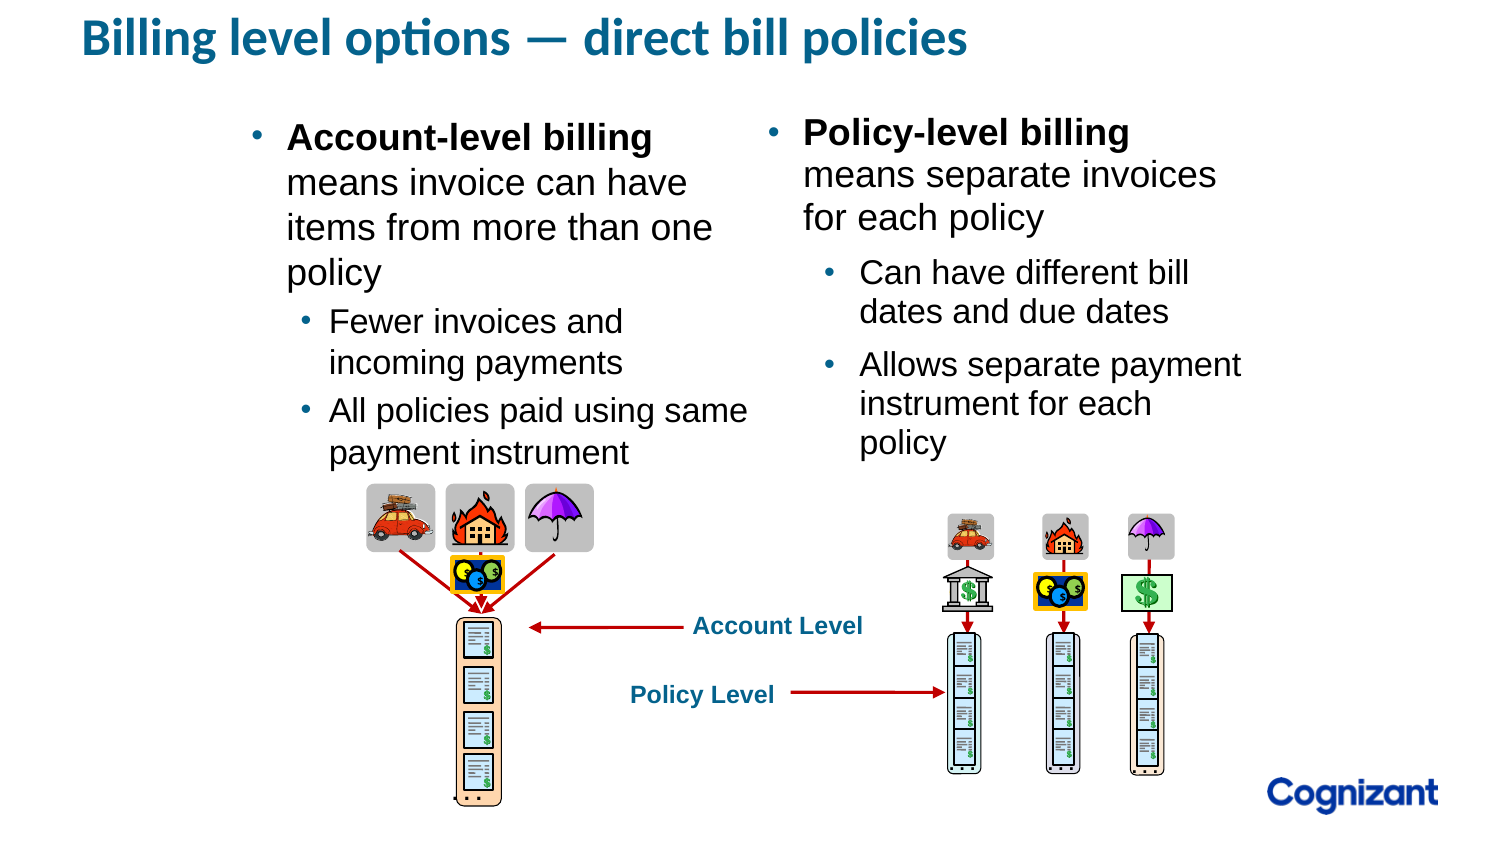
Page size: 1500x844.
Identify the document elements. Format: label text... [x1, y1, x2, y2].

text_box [528, 486, 583, 542]
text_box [481, 554, 555, 614]
text_box Billing level options — direct bill policies [81, 14, 1446, 107]
picture [451, 490, 509, 546]
text_box [366, 483, 436, 553]
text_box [934, 513, 1180, 786]
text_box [368, 494, 434, 541]
picture [1267, 777, 1438, 815]
text_box Account-level billing means invoice can have items from more than one policy Fewer invoices and incoming payments All policies paid using same payment instrument [251, 112, 767, 368]
text_box [525, 483, 594, 553]
text_box Policy Level [629, 681, 789, 710]
text_box [445, 483, 515, 553]
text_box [448, 557, 515, 597]
text_box Policy-level billing means separate invoices for each policy Can have different bill dates and due dates Allows separate payment instrument for each policy [767, 111, 1244, 484]
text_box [399, 550, 482, 614]
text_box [437, 617, 523, 814]
text_box Account Level [692, 612, 909, 641]
